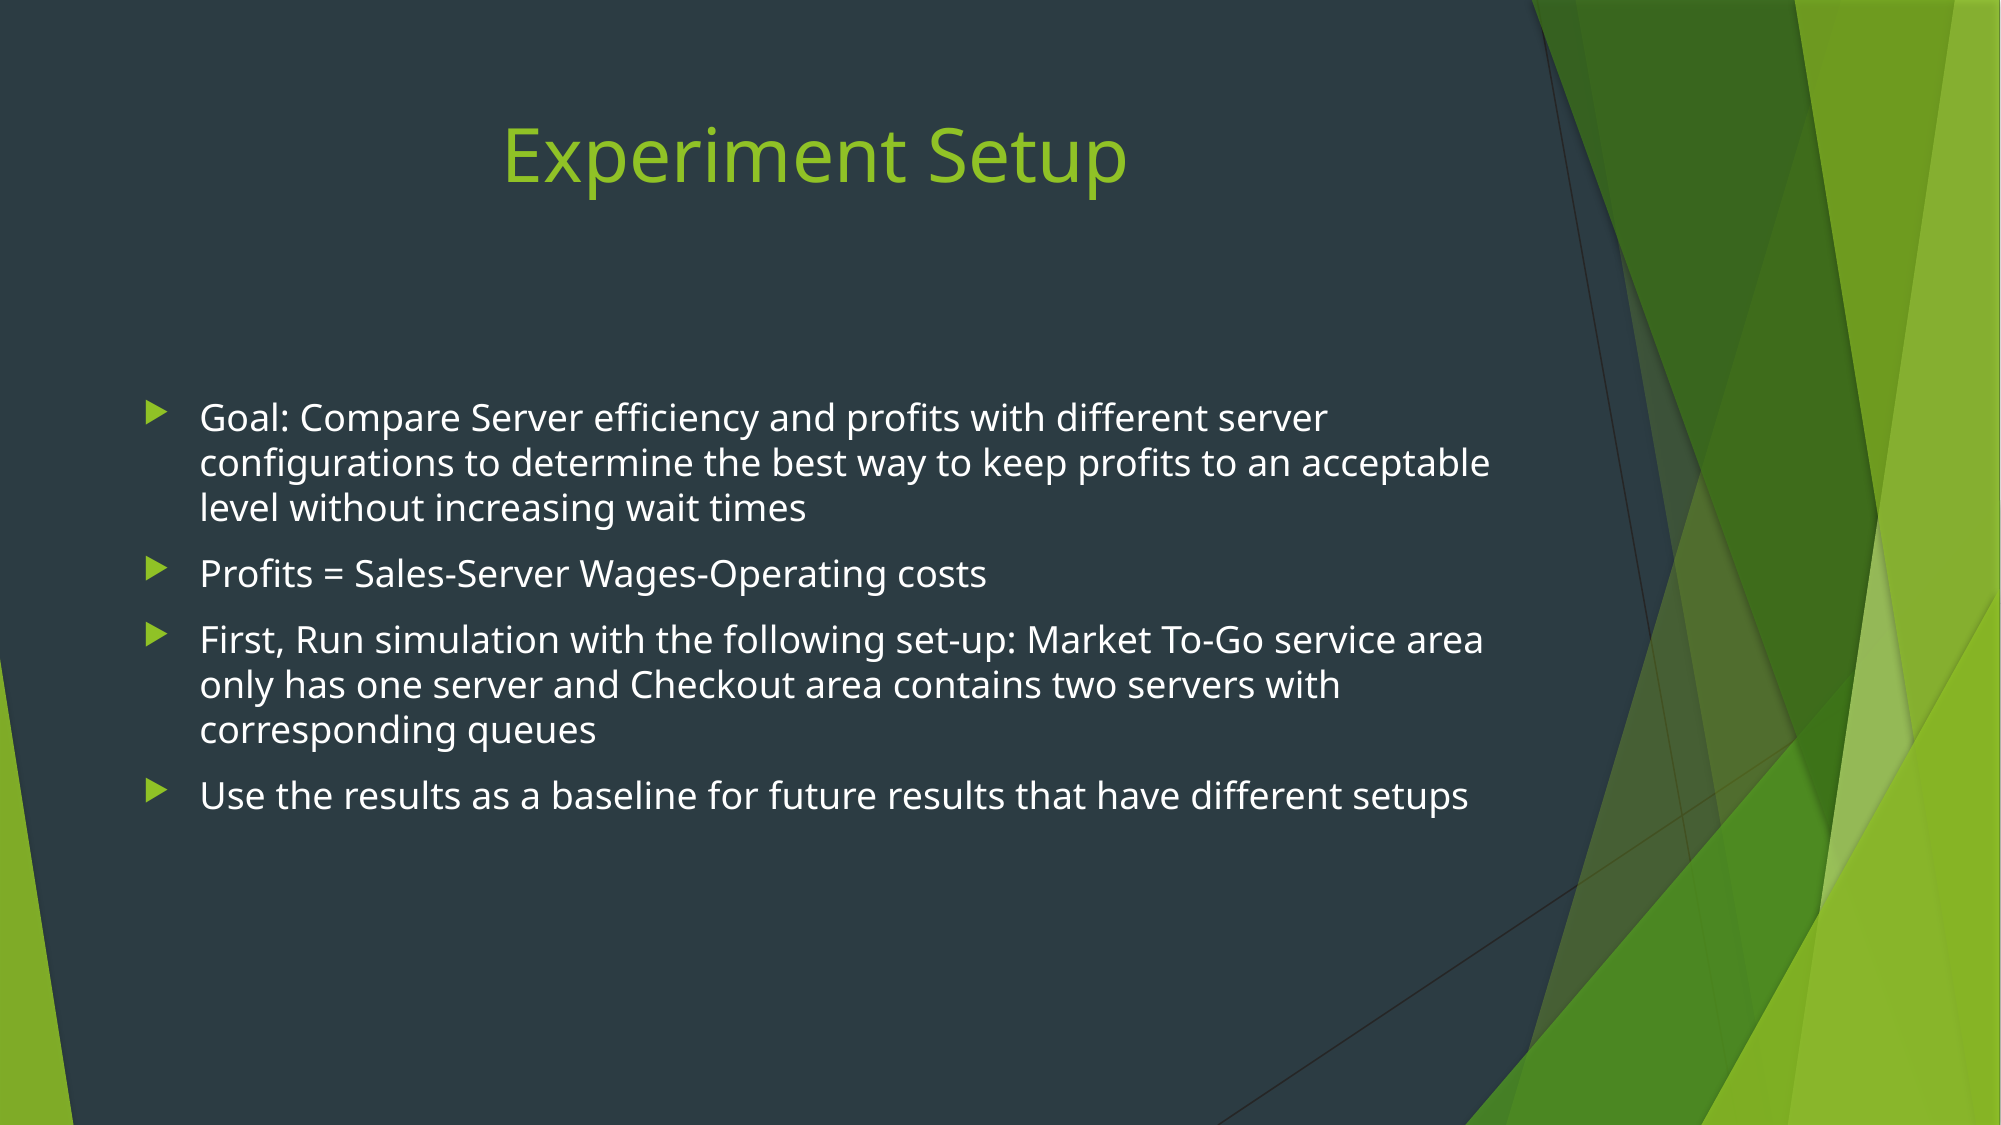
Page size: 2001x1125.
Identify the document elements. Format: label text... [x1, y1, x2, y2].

title Experiment Setup [111, 99, 1522, 227]
list Goal: Compare Server efficiency and profits with different server configurations to determine the best way to keep profits to an acceptable level without increasing wait times Profits = Sales-Server Wages-Operating costs First, Run simulation with the following set-up: Market To-Go service area only has one server and Checkout area contains two servers with corresponding queues Use the results as a baseline for future results that have different setups [128, 386, 1539, 829]
